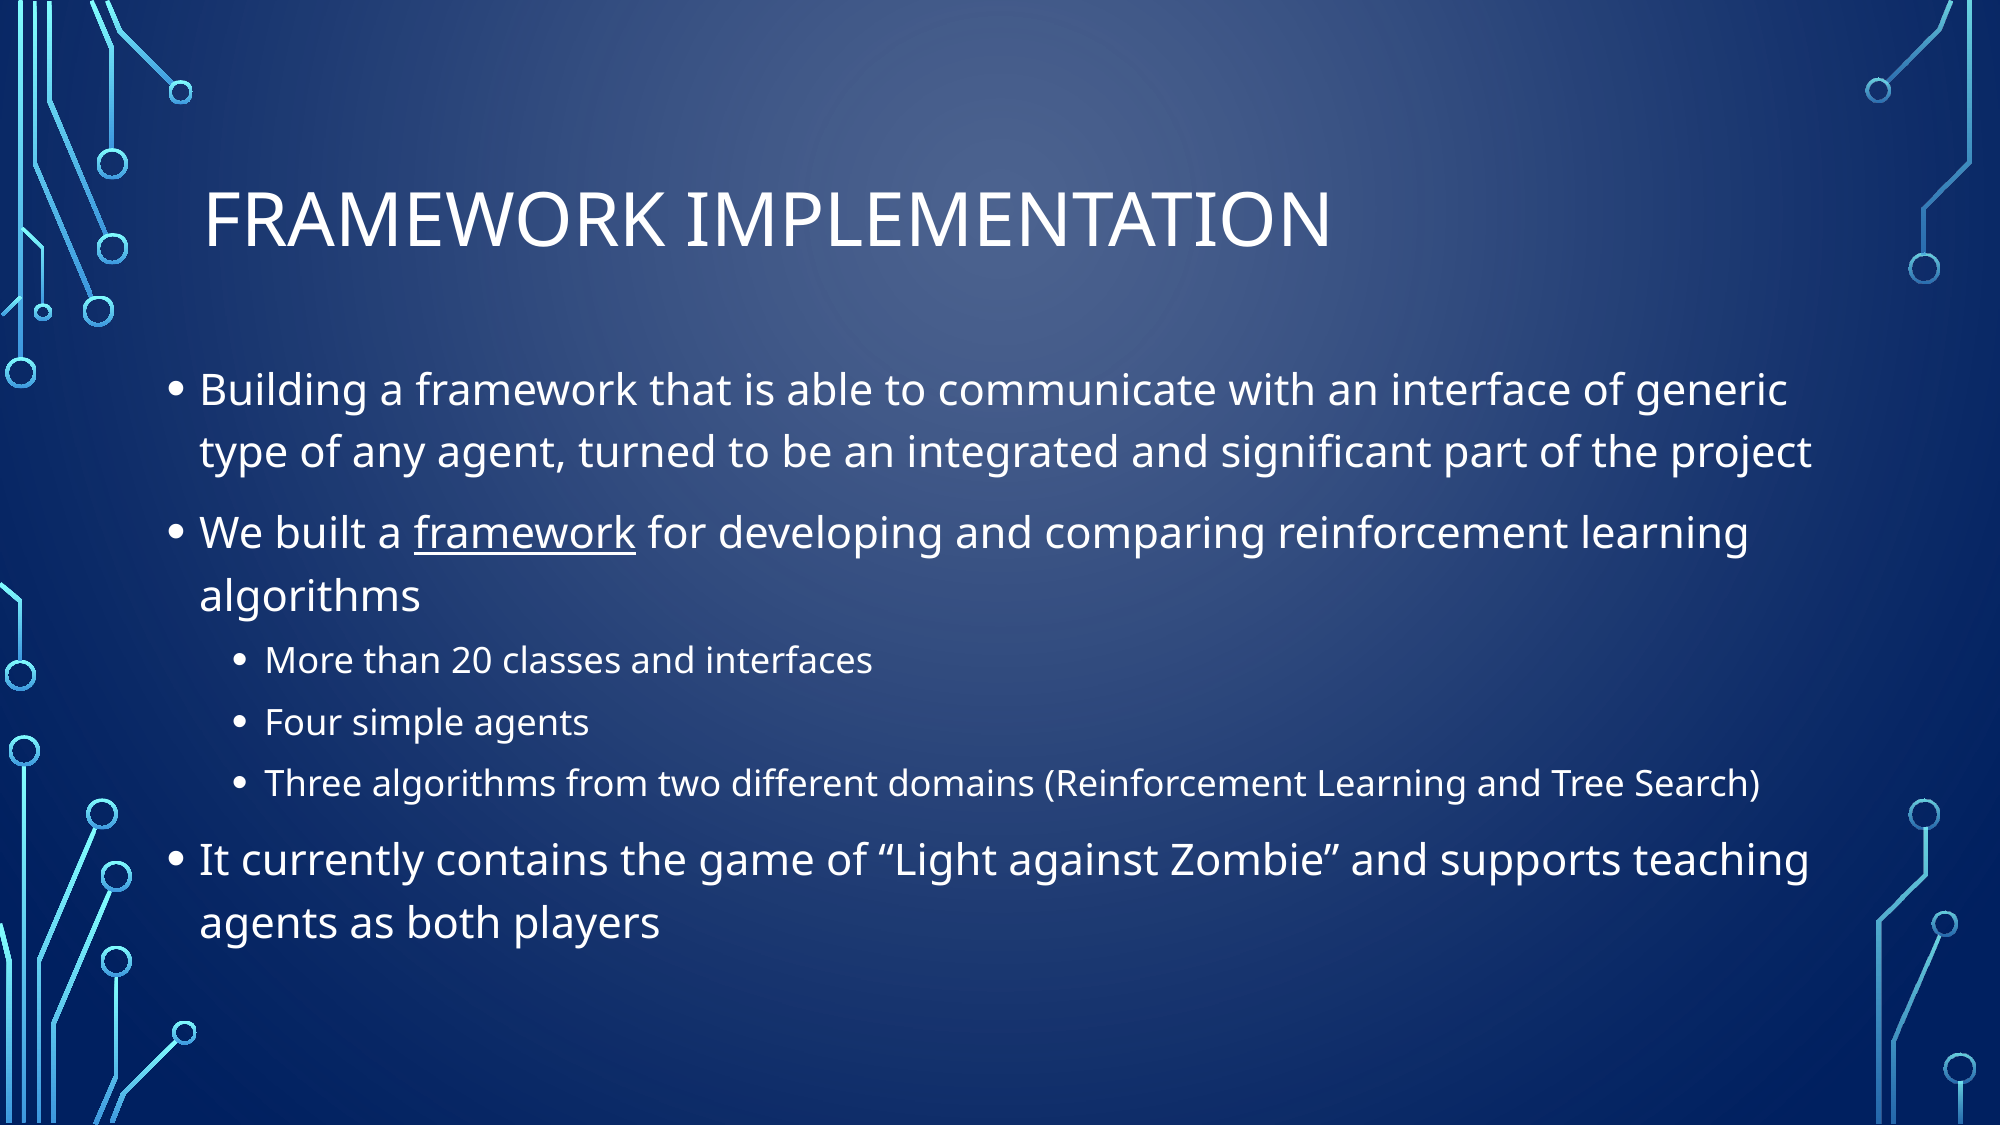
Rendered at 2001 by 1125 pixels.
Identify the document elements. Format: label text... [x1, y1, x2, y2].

title Framework implementation [187, 101, 1813, 343]
list Building a framework that is able to communicate with an interface of generic type of any agent, turned to be an integrated and significant part of the project We built a framework for developing and comparing reinforcement learning algorithms More than 20 classes and interfaces Four simple agents Three algorithms from two different domains (Reinforcement Learning and Tree Search) It currently contains the game of “Light against Zombie” and supports teaching agents as both players [151, 343, 1848, 1024]
